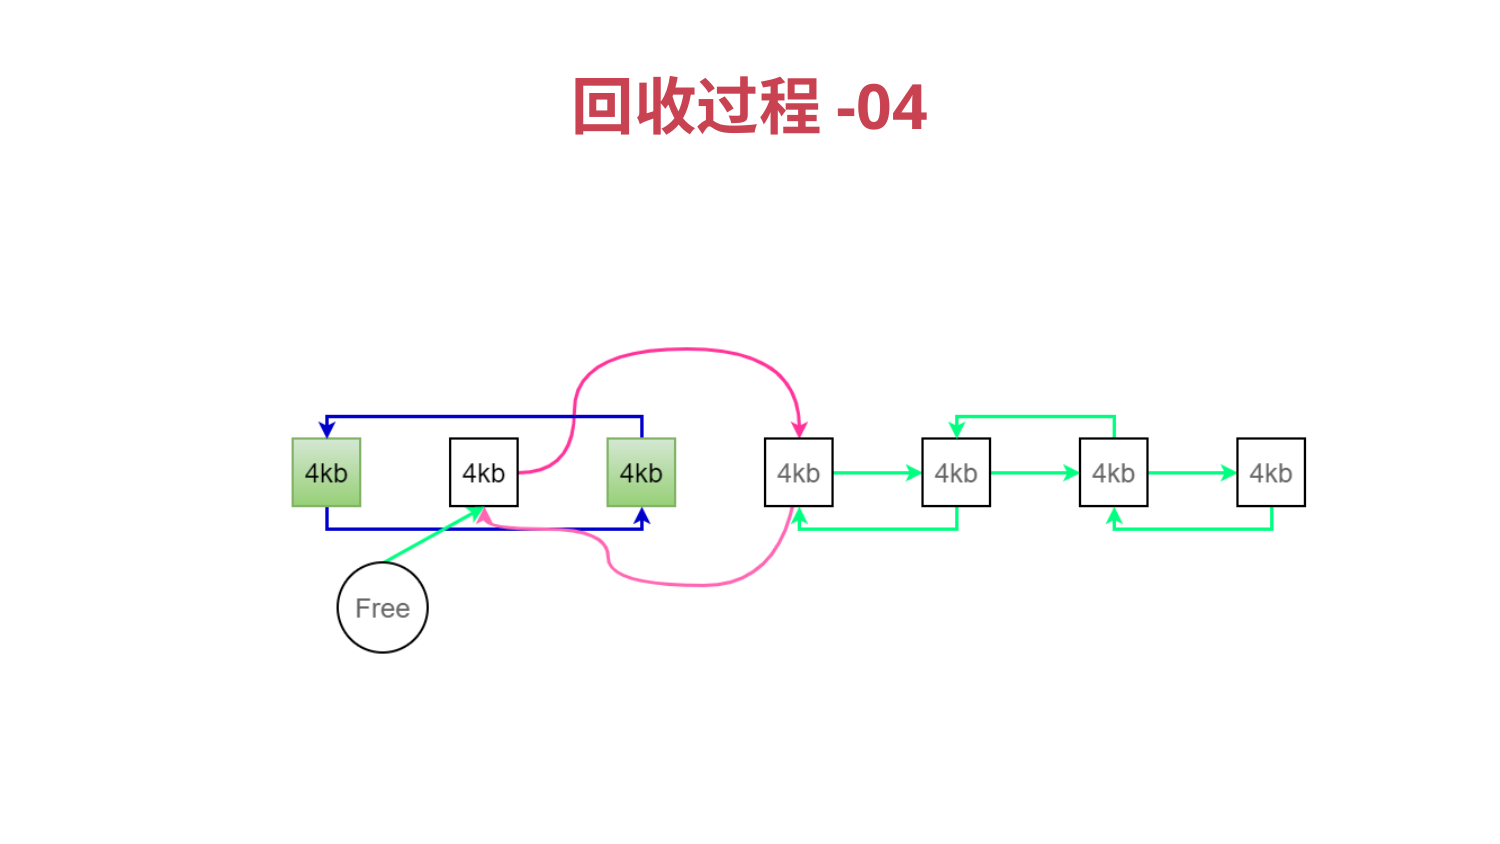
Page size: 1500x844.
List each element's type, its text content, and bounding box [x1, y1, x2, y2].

picture [277, 291, 1341, 693]
title 回收过程-04 [74, 33, 1426, 175]
